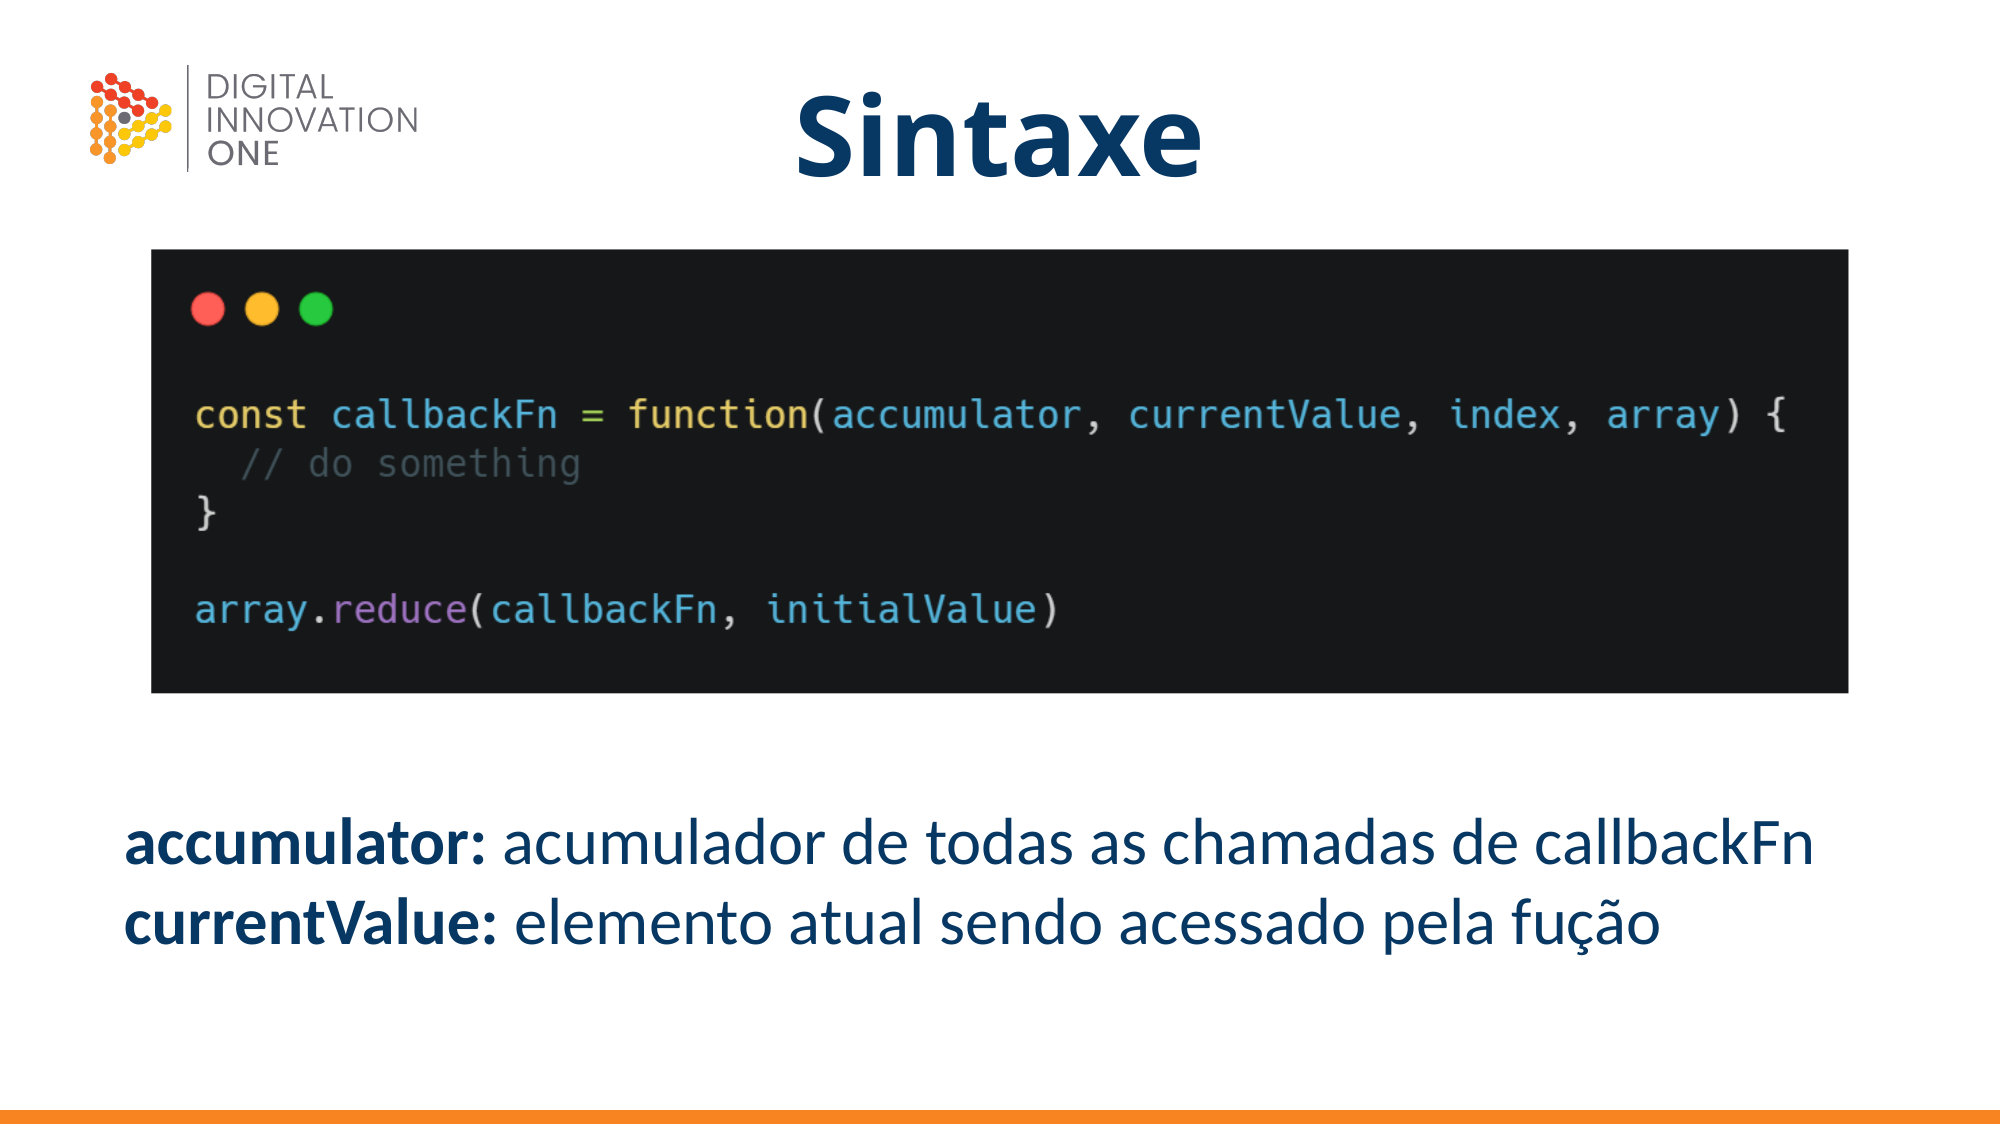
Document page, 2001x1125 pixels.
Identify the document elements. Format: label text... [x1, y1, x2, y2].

text_box [0, 1110, 2000, 1123]
picture [140, 240, 1860, 703]
text_box accumulator: acumulador de todas as chamadas de callbackFn currentValue: elemento atual sendo acessado pela fução [86, 743, 1932, 1013]
picture [68, 53, 440, 183]
subtitle Sintaxe [68, 66, 1932, 197]
